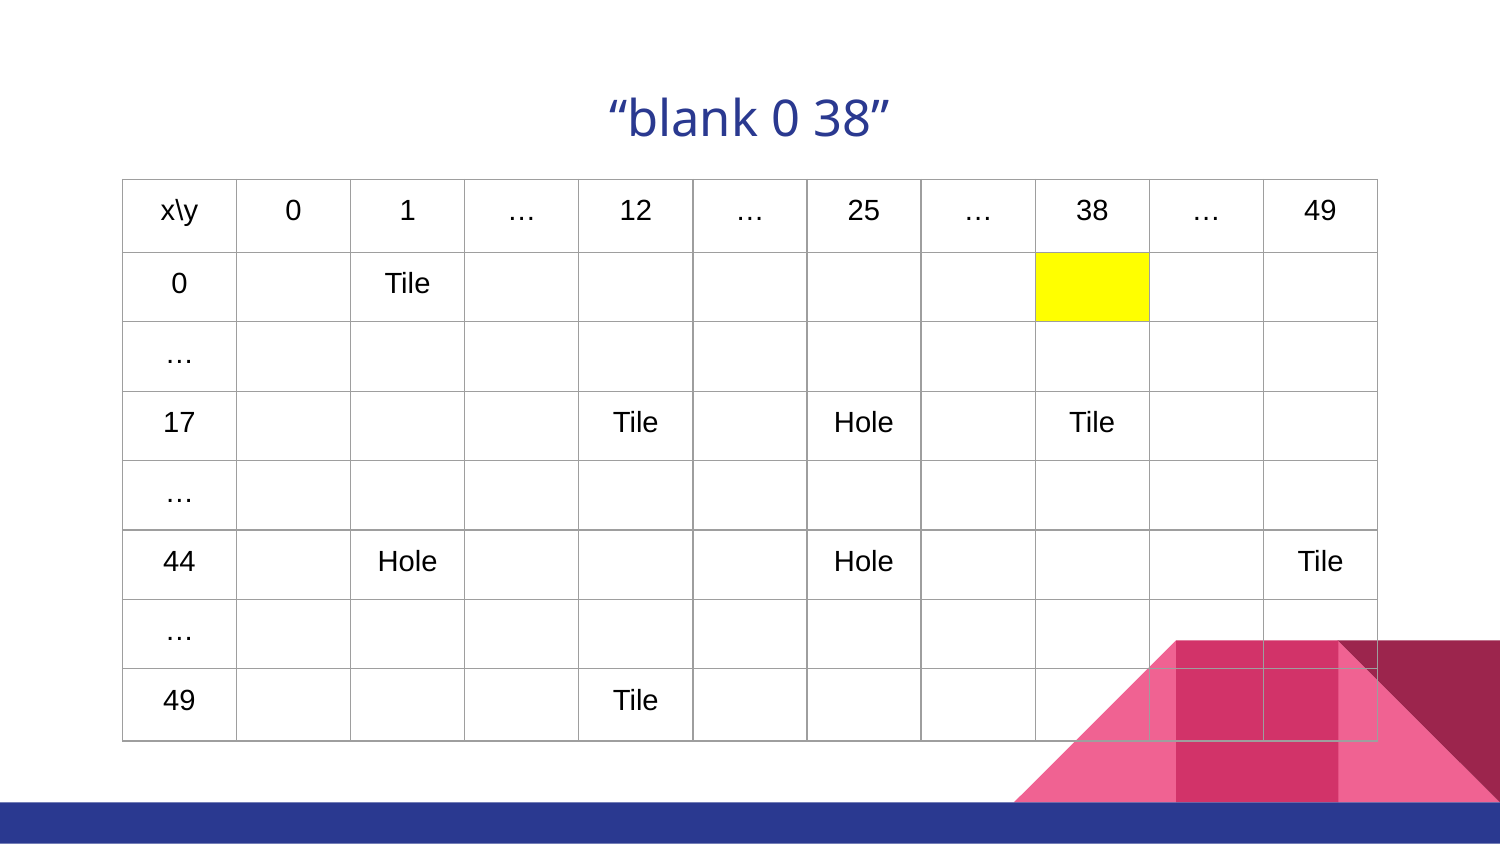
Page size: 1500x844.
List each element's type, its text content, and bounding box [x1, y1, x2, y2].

table_cell [1036, 253, 1149, 321]
table_cell [922, 600, 1035, 668]
table_cell [465, 600, 578, 668]
table_cell Tile [579, 669, 692, 740]
table_cell [465, 531, 578, 599]
table_cell Tile [1264, 531, 1377, 599]
table_cell [1264, 392, 1377, 460]
table_cell [922, 461, 1035, 529]
table_cell [1264, 669, 1377, 740]
table_cell [694, 461, 806, 529]
table_cell [808, 322, 920, 391]
table_cell [922, 392, 1035, 460]
table_cell [694, 322, 806, 391]
table_cell [579, 461, 692, 529]
table_cell 49 [123, 669, 236, 740]
table_cell [1036, 322, 1149, 391]
title “blank 0 38” [51, 67, 1449, 167]
table_cell [1150, 461, 1263, 529]
table_cell [465, 669, 578, 740]
table_cell … [123, 600, 236, 668]
table_cell [922, 669, 1035, 740]
table_cell [1264, 253, 1377, 321]
table_cell [237, 600, 350, 668]
table_cell [237, 253, 350, 321]
table_cell Hole [808, 392, 920, 460]
table_cell [694, 531, 806, 599]
table_cell [465, 392, 578, 460]
table_cell [351, 322, 464, 391]
table_cell Tile [1036, 392, 1149, 460]
table_cell [1264, 322, 1377, 391]
table_cell [1036, 600, 1149, 668]
table_cell [694, 600, 806, 668]
table_cell [465, 461, 578, 529]
table_cell [808, 669, 920, 740]
table_cell Hole [808, 531, 920, 599]
table_header … [922, 180, 1035, 252]
table_cell 44 [123, 531, 236, 599]
table_cell [922, 322, 1035, 391]
table_cell [579, 253, 692, 321]
table_cell [1150, 392, 1263, 460]
table_cell [1150, 669, 1263, 740]
table_cell [579, 322, 692, 391]
table_header … [694, 180, 806, 252]
table_cell … [123, 461, 236, 529]
table_cell 0 [123, 253, 236, 321]
table_header 38 [1036, 180, 1149, 252]
table_header 25 [808, 180, 920, 252]
table_cell [351, 461, 464, 529]
table_cell [1036, 531, 1149, 599]
table_cell [579, 600, 692, 668]
table_cell [1264, 600, 1377, 668]
table_header x\y [123, 180, 236, 252]
table_cell [351, 669, 464, 740]
table_cell Hole [351, 531, 464, 599]
table_cell [808, 600, 920, 668]
table_cell [694, 392, 806, 460]
table_header … [465, 180, 578, 252]
table_header … [1150, 180, 1263, 252]
table_cell [694, 669, 806, 740]
table_cell [237, 392, 350, 460]
table_cell [1264, 461, 1377, 529]
table_cell Tile [351, 253, 464, 321]
table_cell Tile [579, 392, 692, 460]
table_cell [465, 253, 578, 321]
table_cell [237, 669, 350, 740]
table_cell 17 [123, 392, 236, 460]
table_cell [237, 531, 350, 599]
table_cell [1150, 253, 1263, 321]
table_cell [237, 322, 350, 391]
table_cell [1036, 461, 1149, 529]
table_cell [237, 461, 350, 529]
table_cell [1150, 531, 1263, 599]
table_cell [465, 322, 578, 391]
table_cell [808, 461, 920, 529]
table_cell [1150, 322, 1263, 391]
table_header 49 [1264, 180, 1377, 252]
table_header 0 [237, 180, 350, 252]
table_cell [351, 392, 464, 460]
table_cell [1036, 669, 1149, 740]
table_cell … [123, 322, 236, 391]
table_cell [694, 253, 806, 321]
table_cell [808, 253, 920, 321]
table_cell [922, 531, 1035, 599]
table_cell [579, 531, 692, 599]
table_header 1 [351, 180, 464, 252]
table_cell [922, 253, 1035, 321]
table_cell [351, 600, 464, 668]
table_header 12 [579, 180, 692, 252]
table_cell [1150, 600, 1263, 668]
